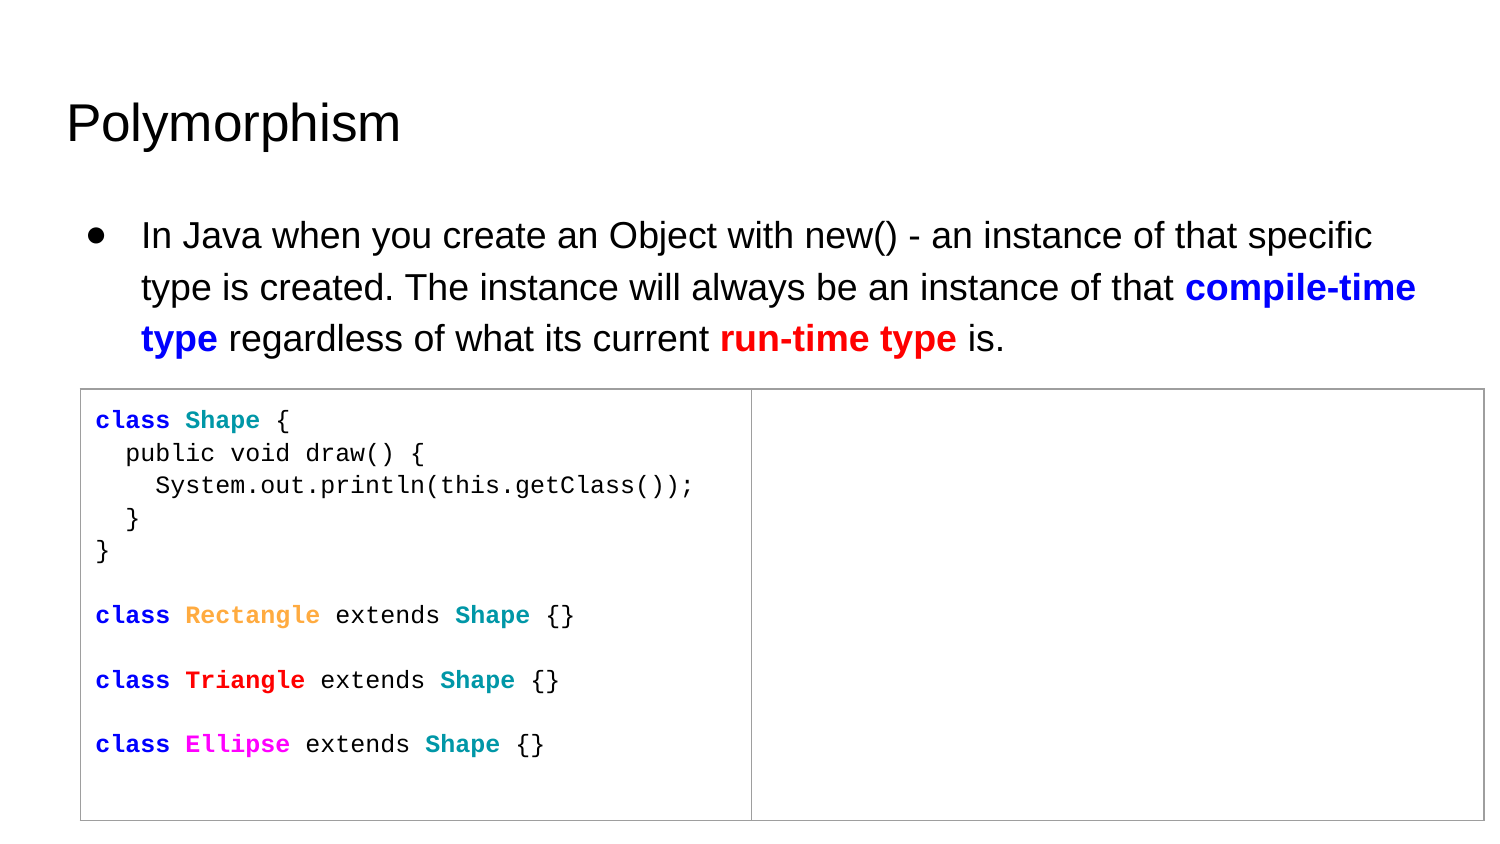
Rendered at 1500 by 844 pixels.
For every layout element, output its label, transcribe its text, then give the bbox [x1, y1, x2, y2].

table_header class Shape { public void draw() { System.out.println(this.getClass()); } } class Rectangle extends Shape {} class Triangle extends Shape {} class Ellipse extends Shape {} [81, 390, 751, 820]
title Polymorphism [51, 72, 1449, 167]
list In Java when you create an Object with new() - an instance of that specific type is created. The instance will always be an instance of that compile-time type regardless of what its current run-time type is. [51, 189, 1449, 373]
table_header [752, 390, 1483, 820]
